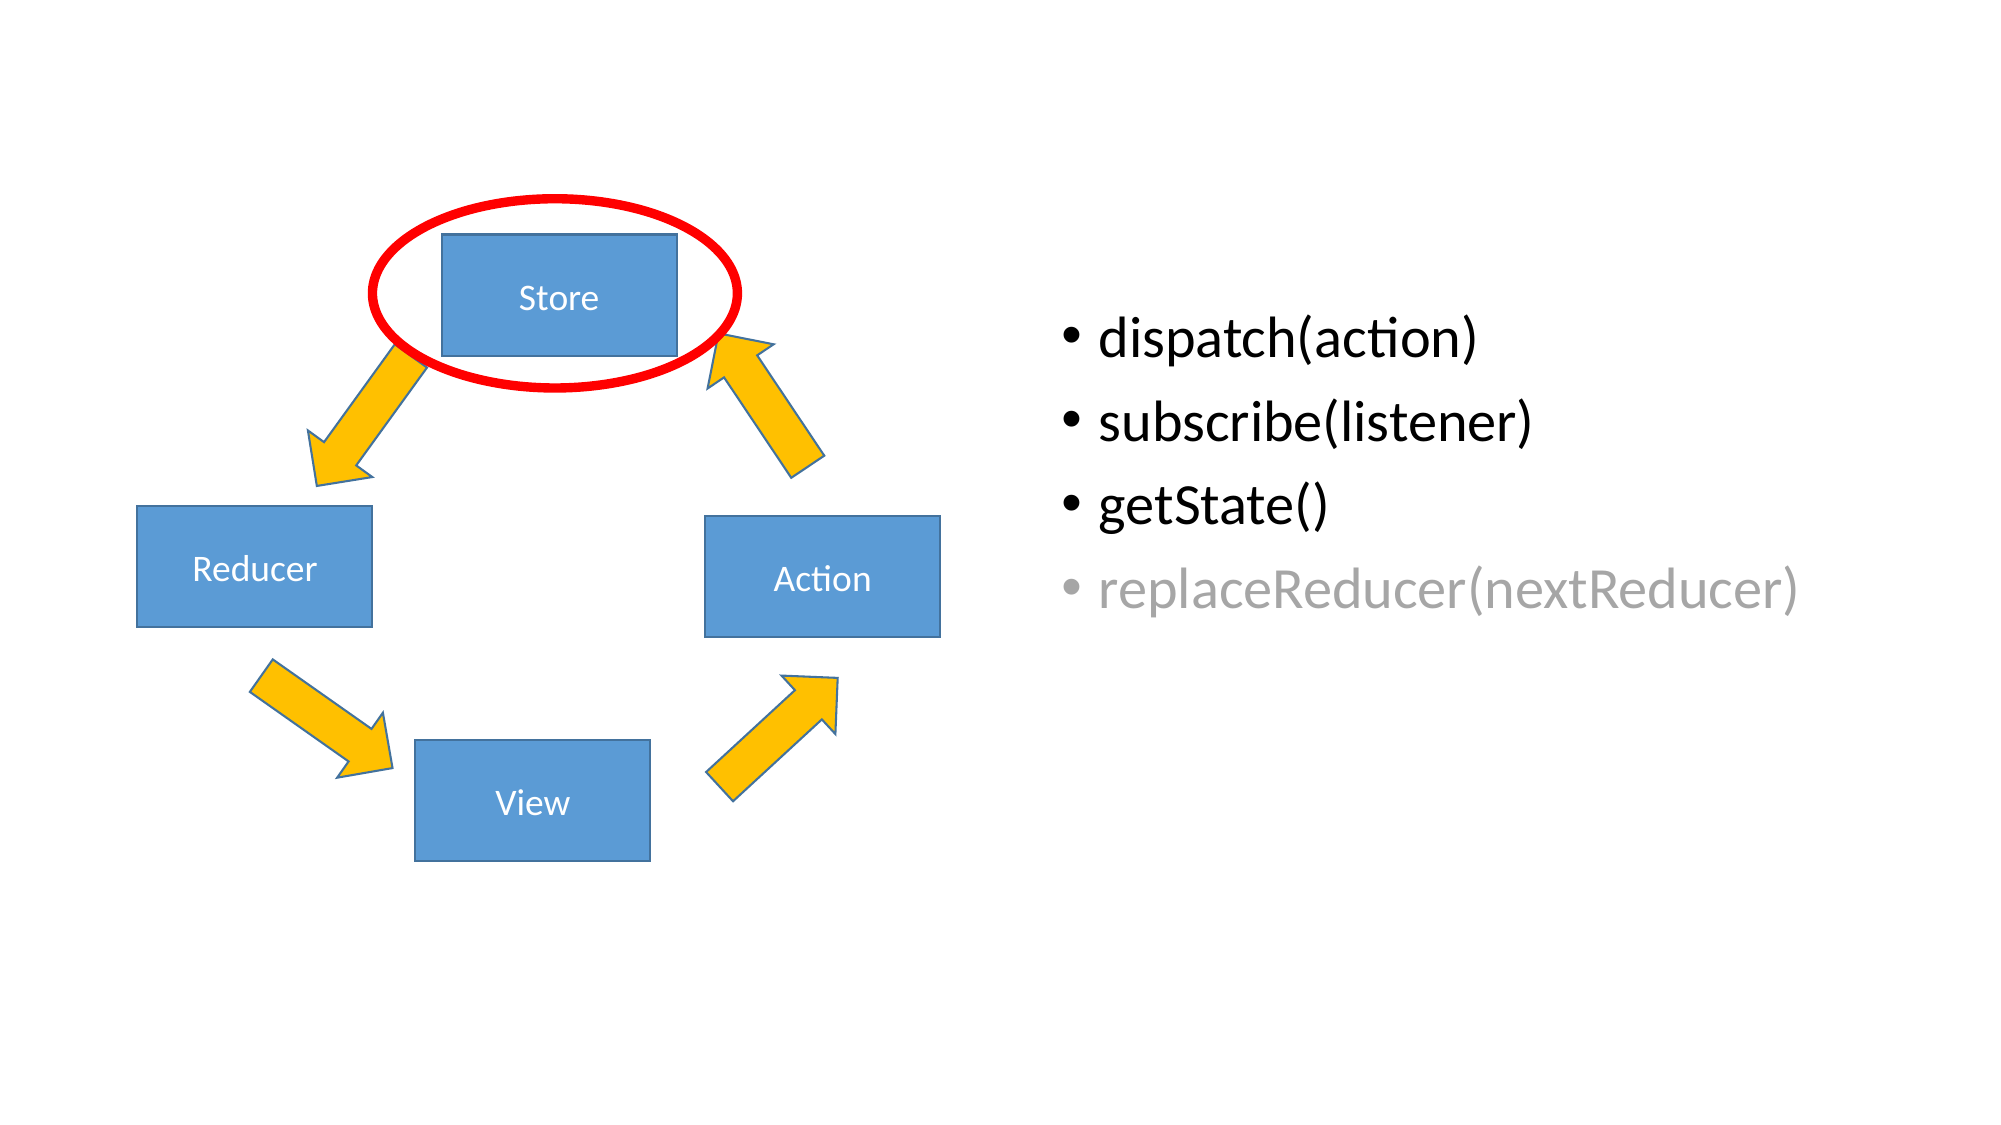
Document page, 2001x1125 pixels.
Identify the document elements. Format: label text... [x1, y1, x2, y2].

text_box Action [704, 515, 941, 638]
list dispatch(action) subscribe(listener) getState() replaceReducer(nextReducer) [1046, 299, 1863, 1014]
text_box [371, 197, 739, 390]
text_box [704, 674, 839, 803]
text_box [248, 657, 394, 780]
text_box View [414, 739, 651, 862]
text_box Reducer [136, 505, 373, 628]
text_box [306, 342, 429, 488]
text_box [706, 333, 826, 480]
